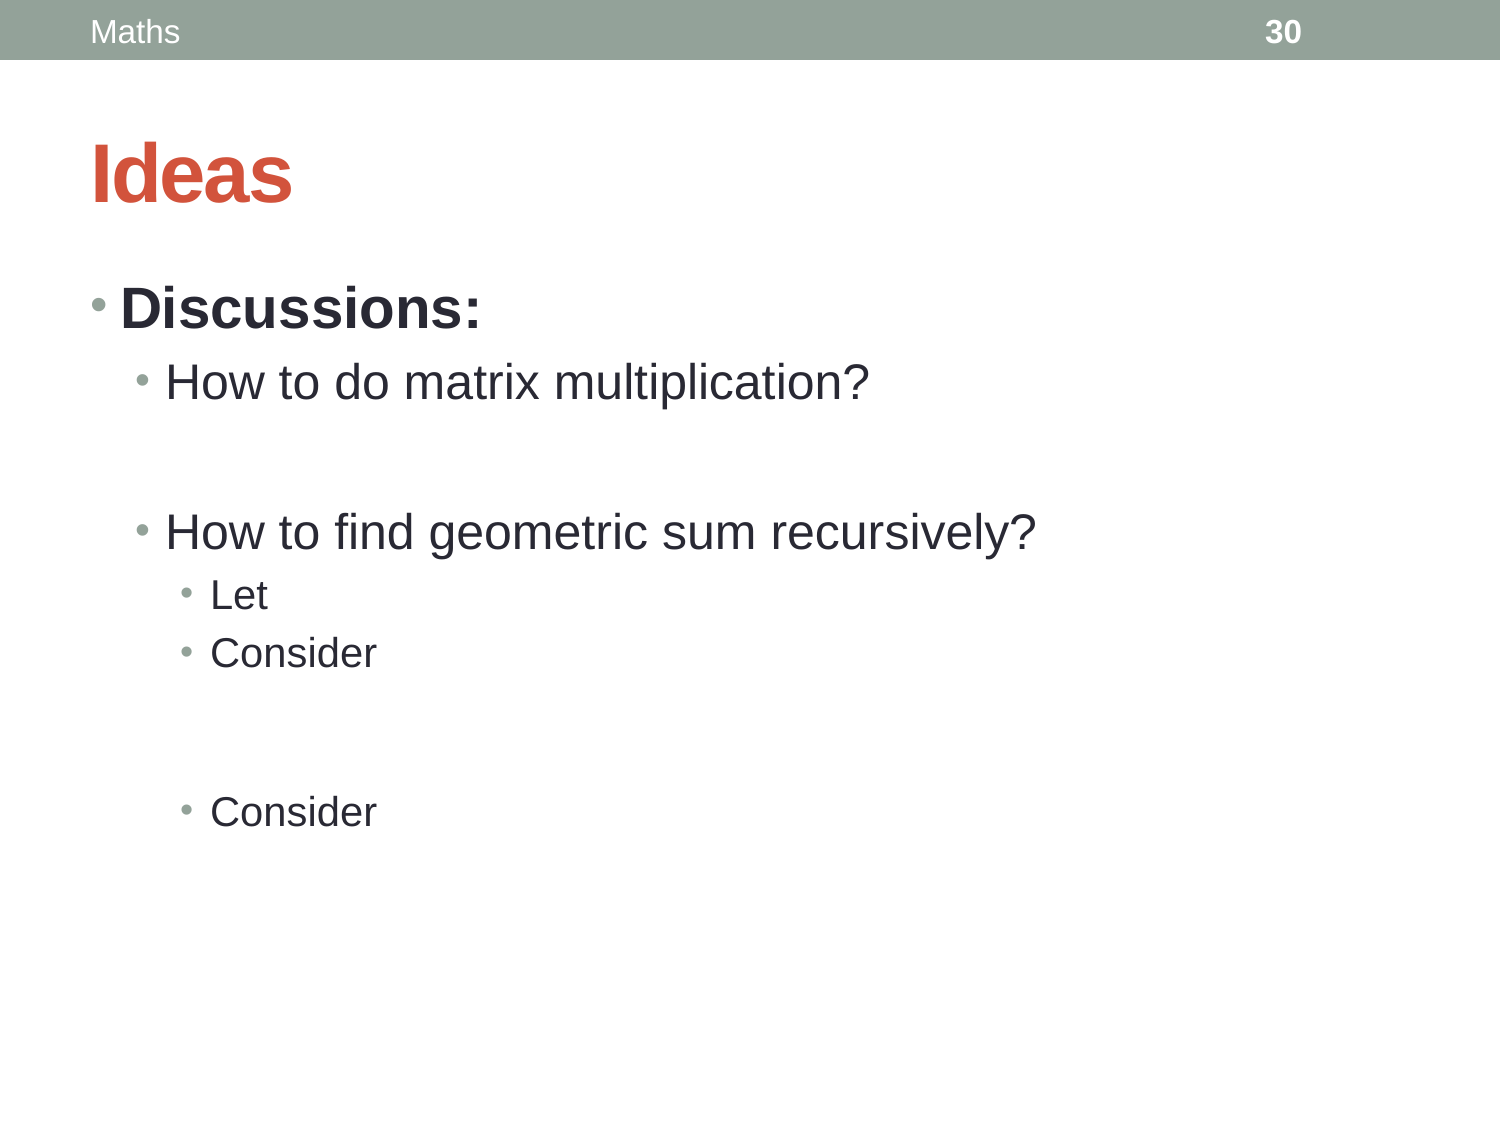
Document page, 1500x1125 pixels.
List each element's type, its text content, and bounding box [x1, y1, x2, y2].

slide_number 30 [1250, 3, 1425, 57]
title Ideas [75, 87, 1425, 250]
slide_number Maths [75, 3, 550, 57]
